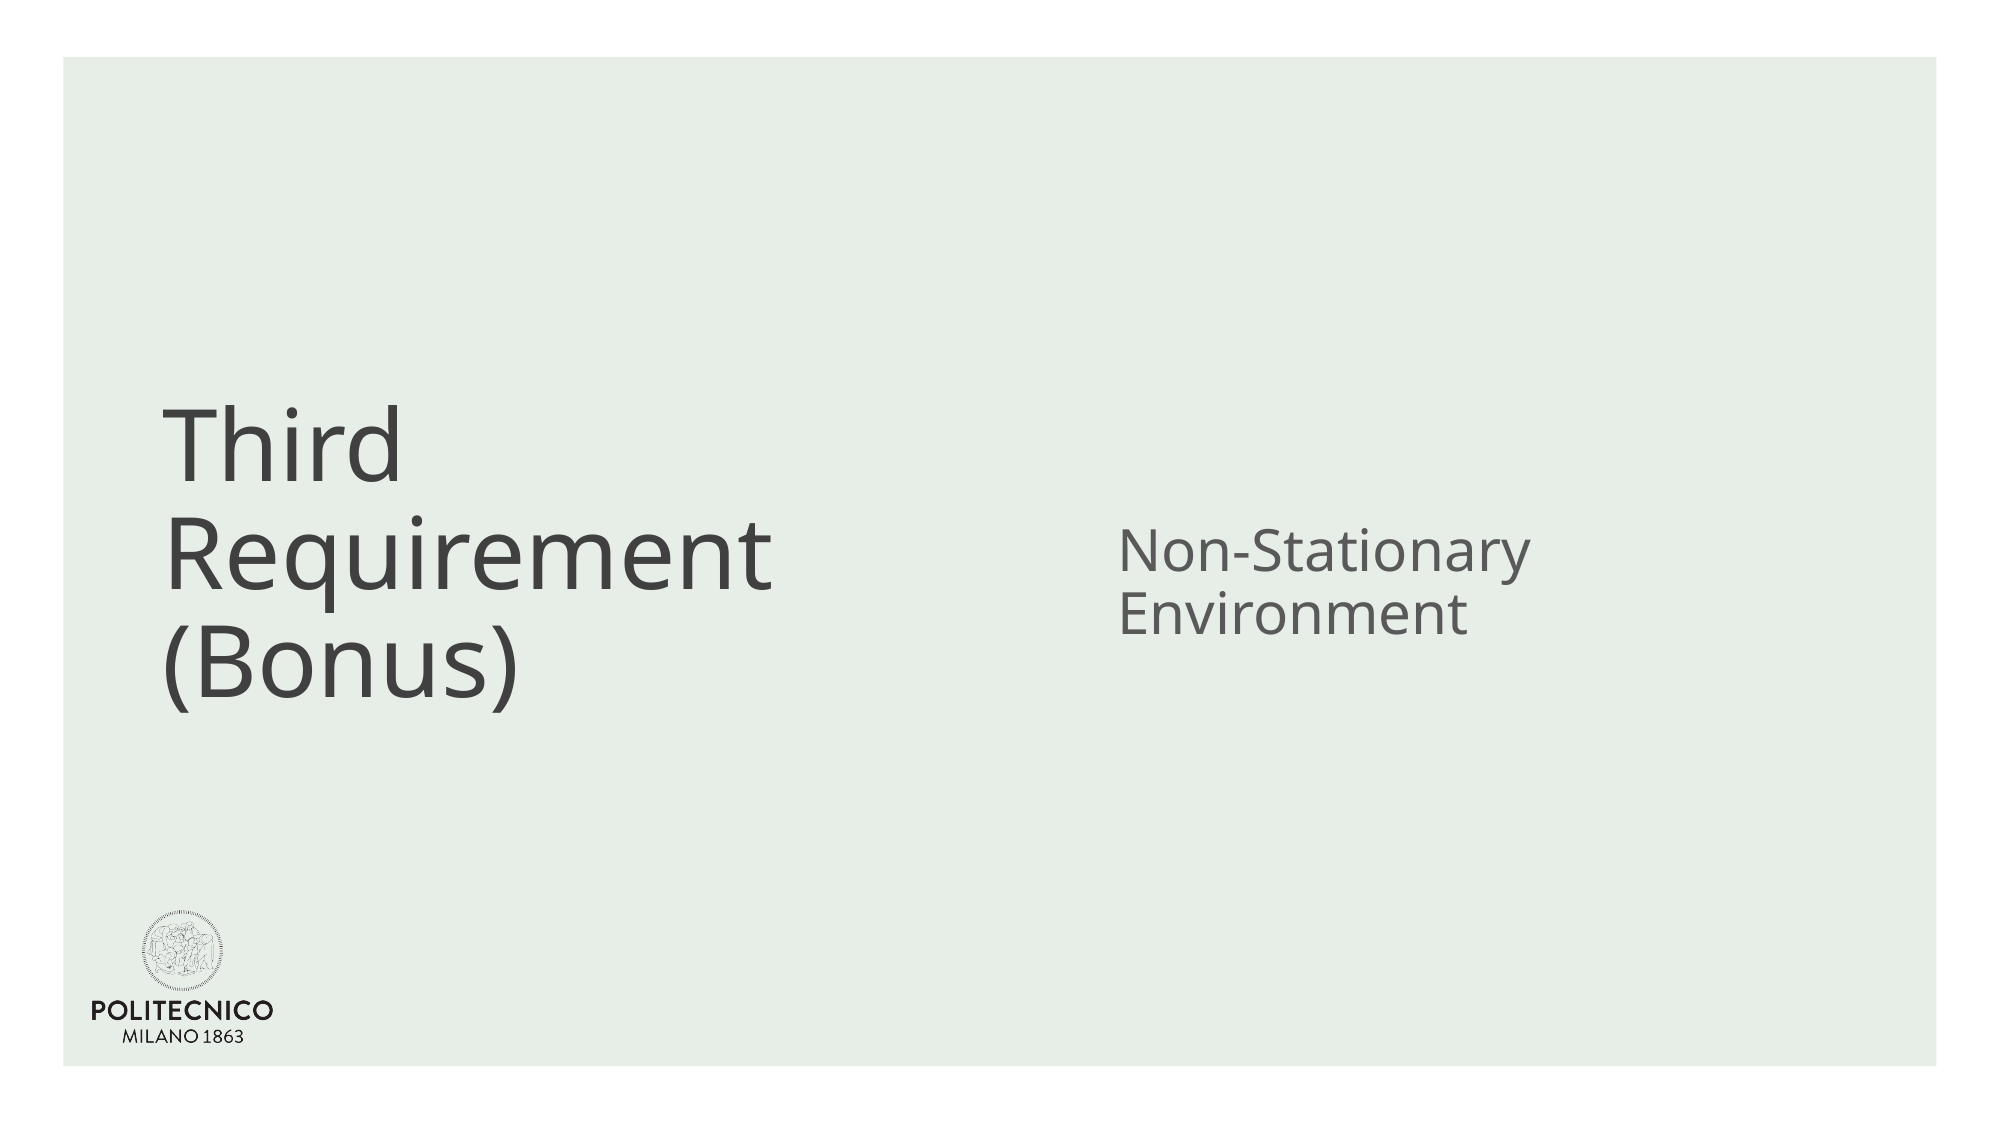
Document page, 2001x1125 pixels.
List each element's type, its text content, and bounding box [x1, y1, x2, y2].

picture [92, 910, 273, 1043]
text_box Non-Stationary Environment [1102, 133, 1851, 1034]
title Third Requirement (Bonus) [147, 107, 898, 1008]
